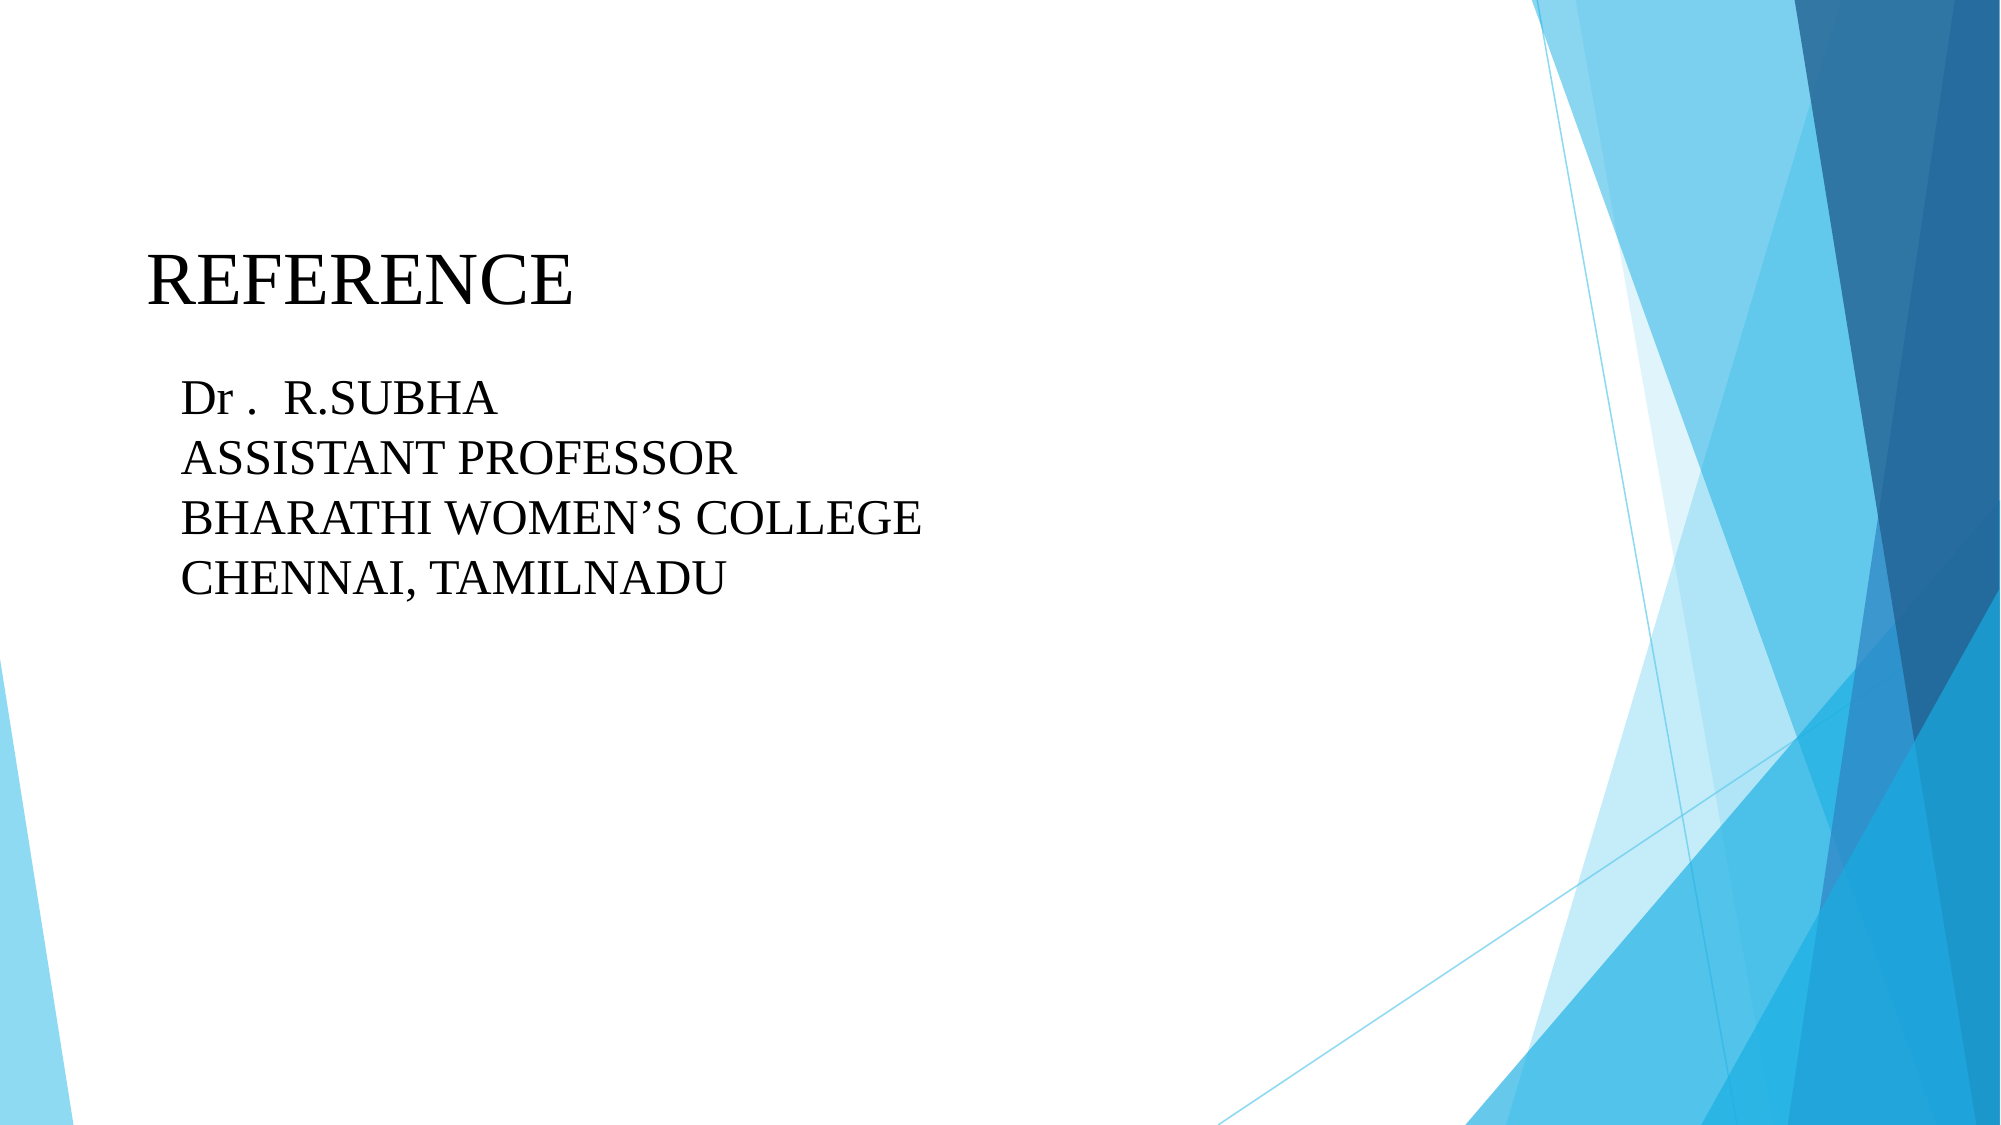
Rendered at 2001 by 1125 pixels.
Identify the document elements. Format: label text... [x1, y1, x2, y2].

text_box REFERENCE [131, 222, 1034, 328]
text_box Dr . R.SUBHA ASSISTANT PROFESSOR BHARATHI WOMEN’S COLLEGE CHENNAI, TAMILNADU [165, 357, 1600, 613]
